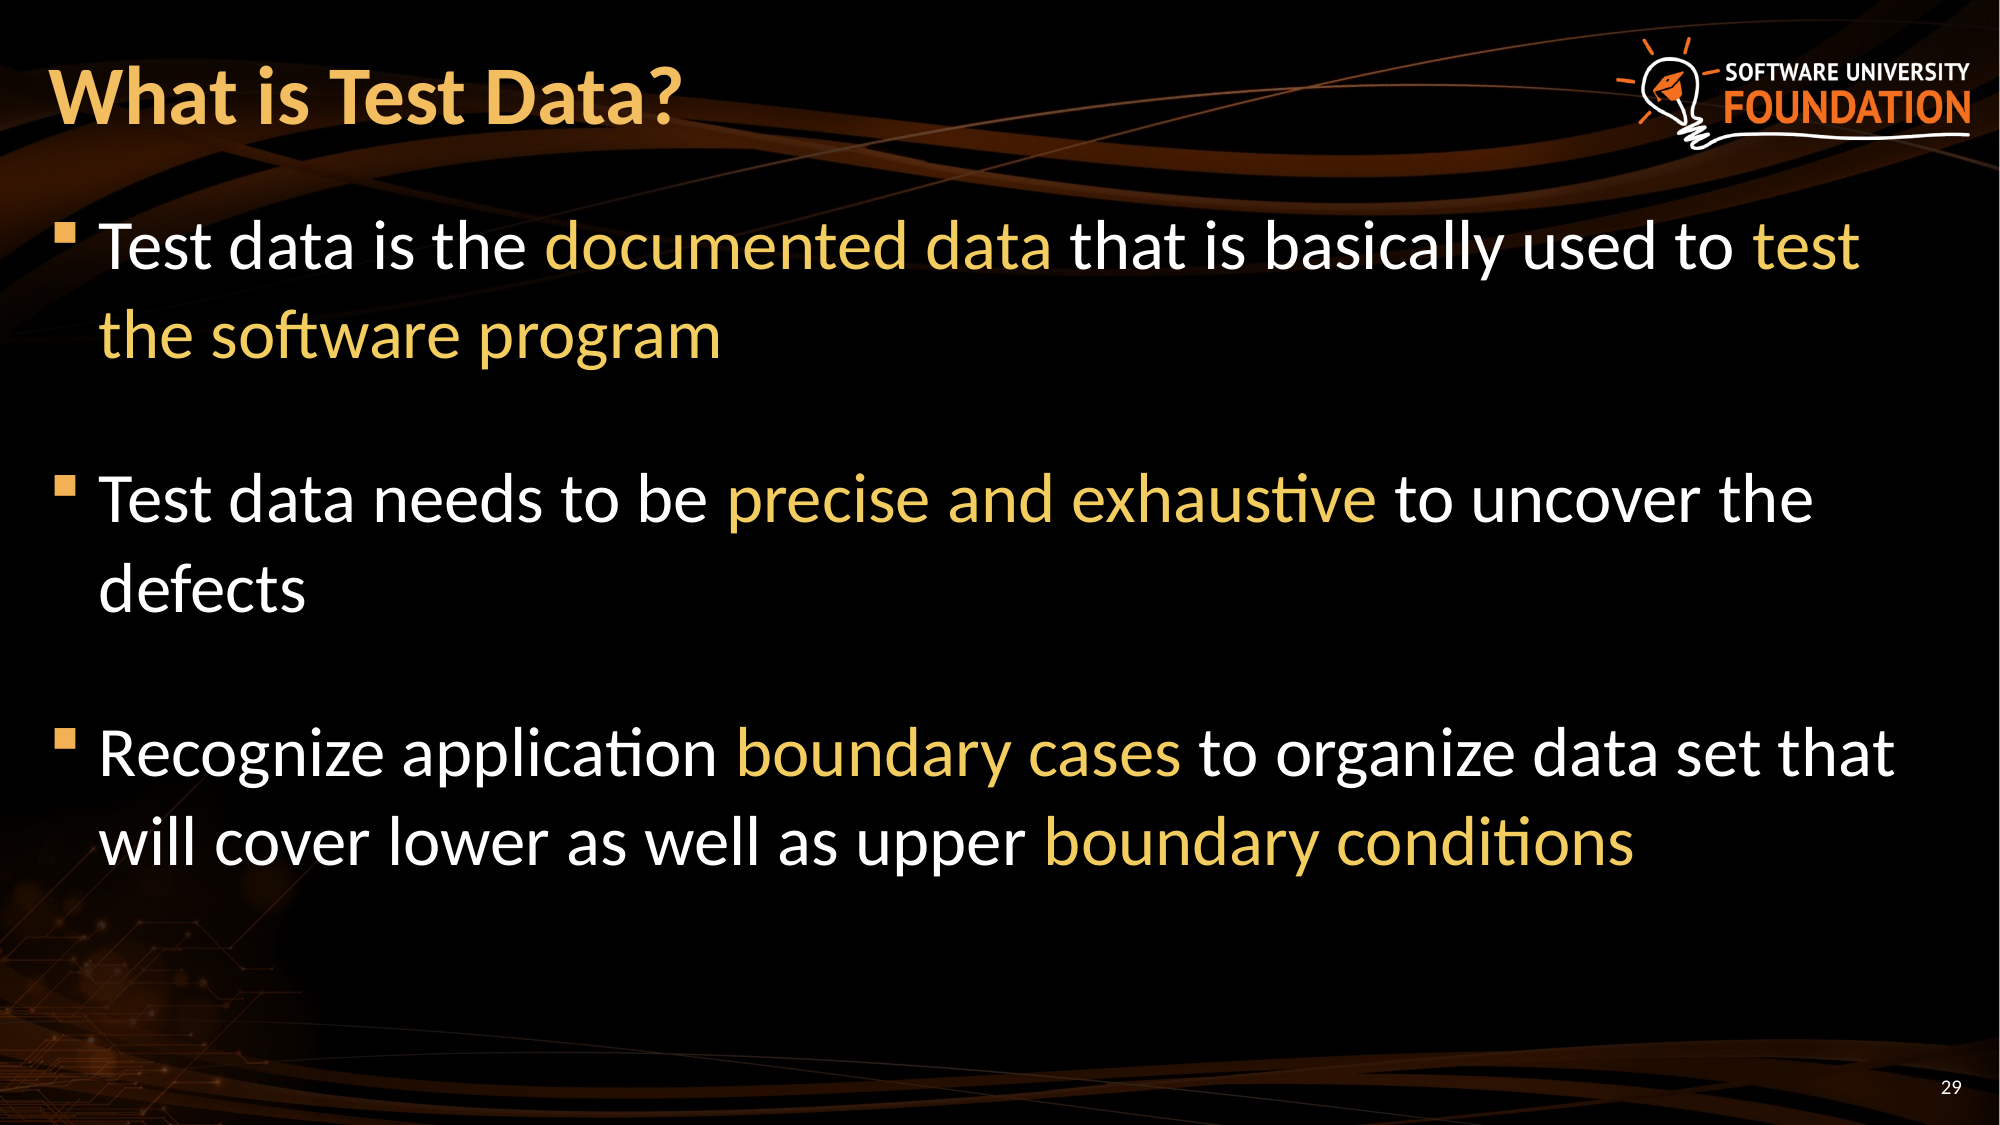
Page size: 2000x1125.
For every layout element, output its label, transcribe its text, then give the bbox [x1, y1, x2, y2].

title What is Test Data? [30, 6, 1602, 189]
list Test data is the documented data that is basically used to test the software program Test data needs to be precise and exhaustive to uncover the defects Recognize application boundary cases to organize data set that will cover lower as well as upper boundary conditions [31, 188, 1968, 1103]
picture [0, 0, 2000, 1125]
